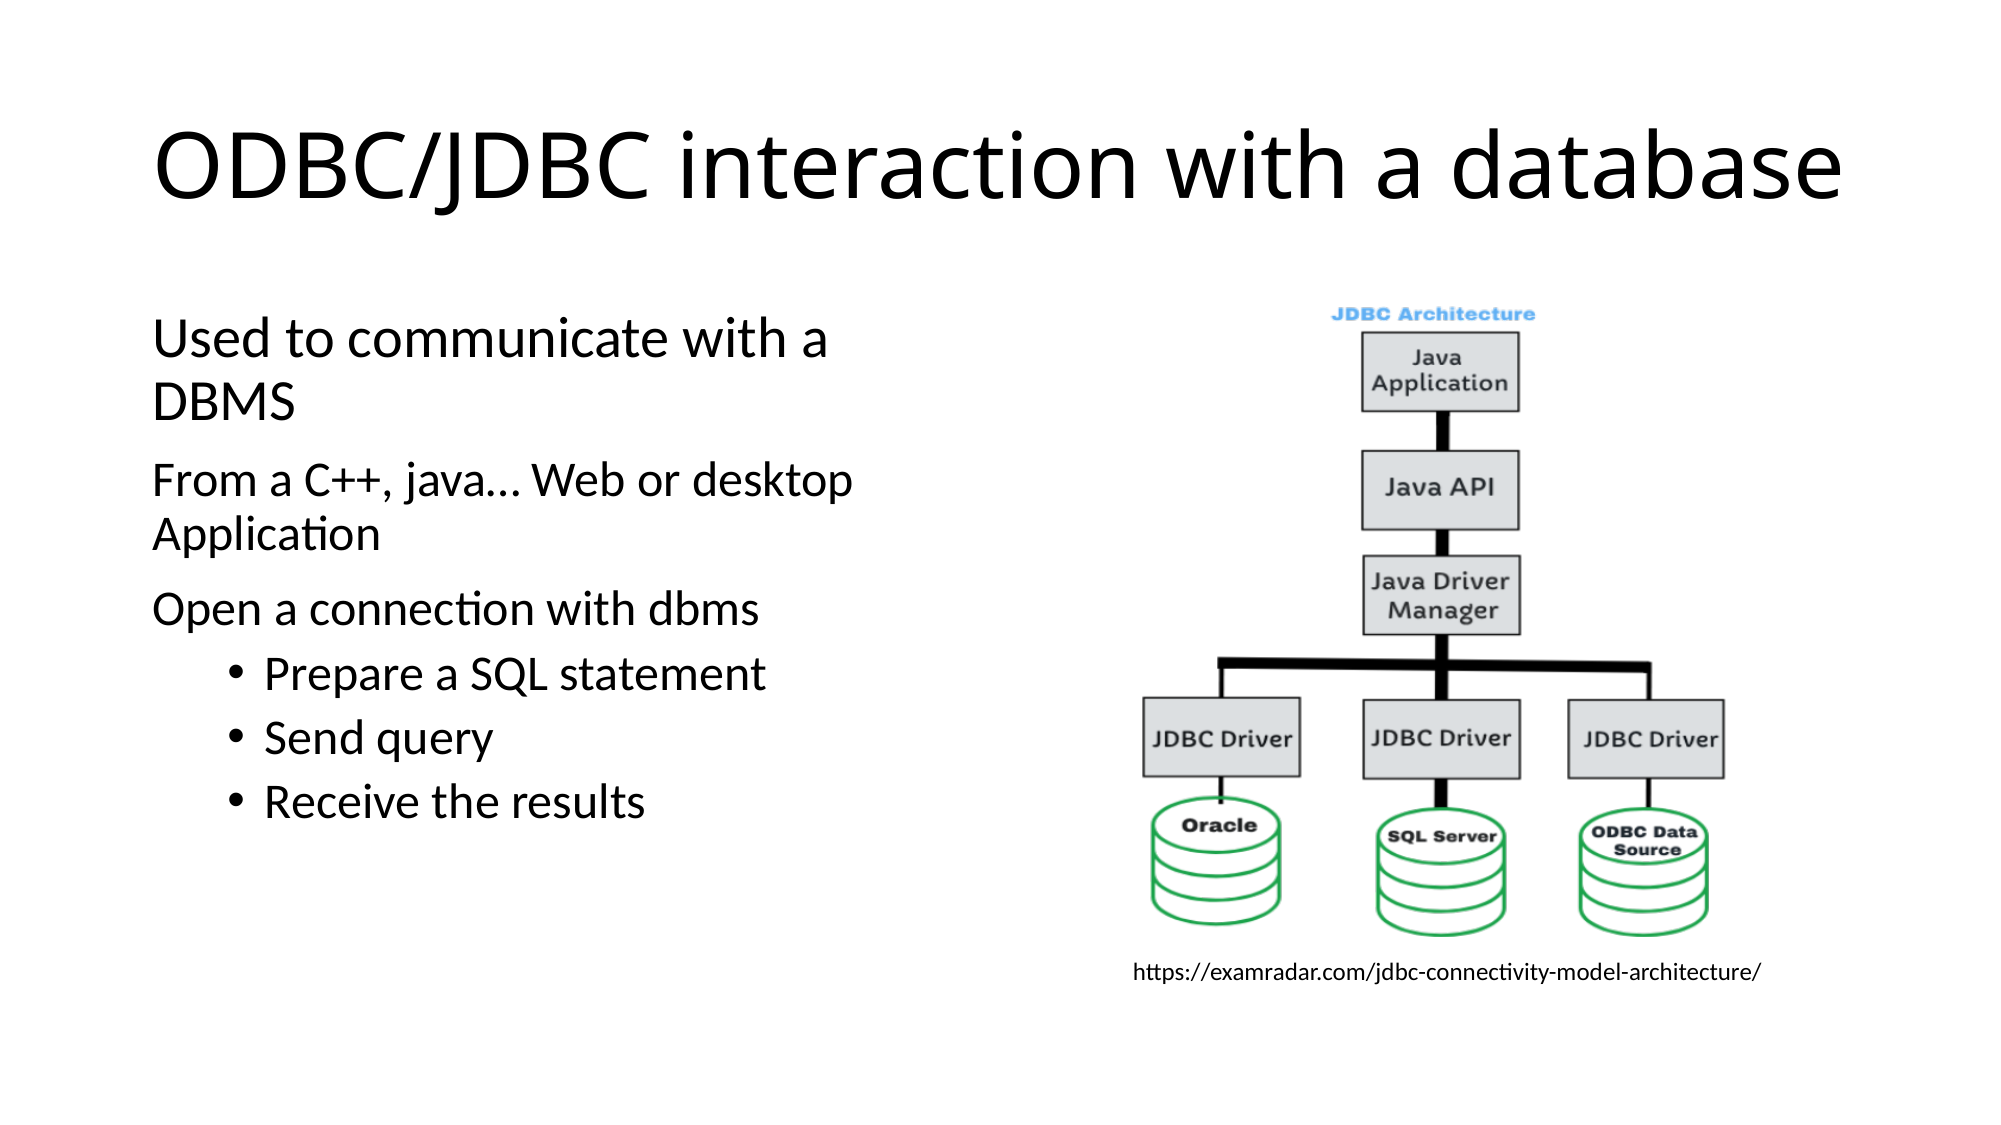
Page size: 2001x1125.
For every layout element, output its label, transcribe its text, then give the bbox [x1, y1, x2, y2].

title ODBC/JDBC interaction with a database [137, 59, 1863, 278]
list Used to communicate with a DBMS From a C++, java… Web or desktop Application Open a connection with dbms Prepare a SQL statement Send query Receive the results [137, 299, 988, 1014]
text_box https://examradar.com/jdbc-connectivity-model-architecture/ [1118, 947, 1804, 993]
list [1140, 299, 1735, 937]
